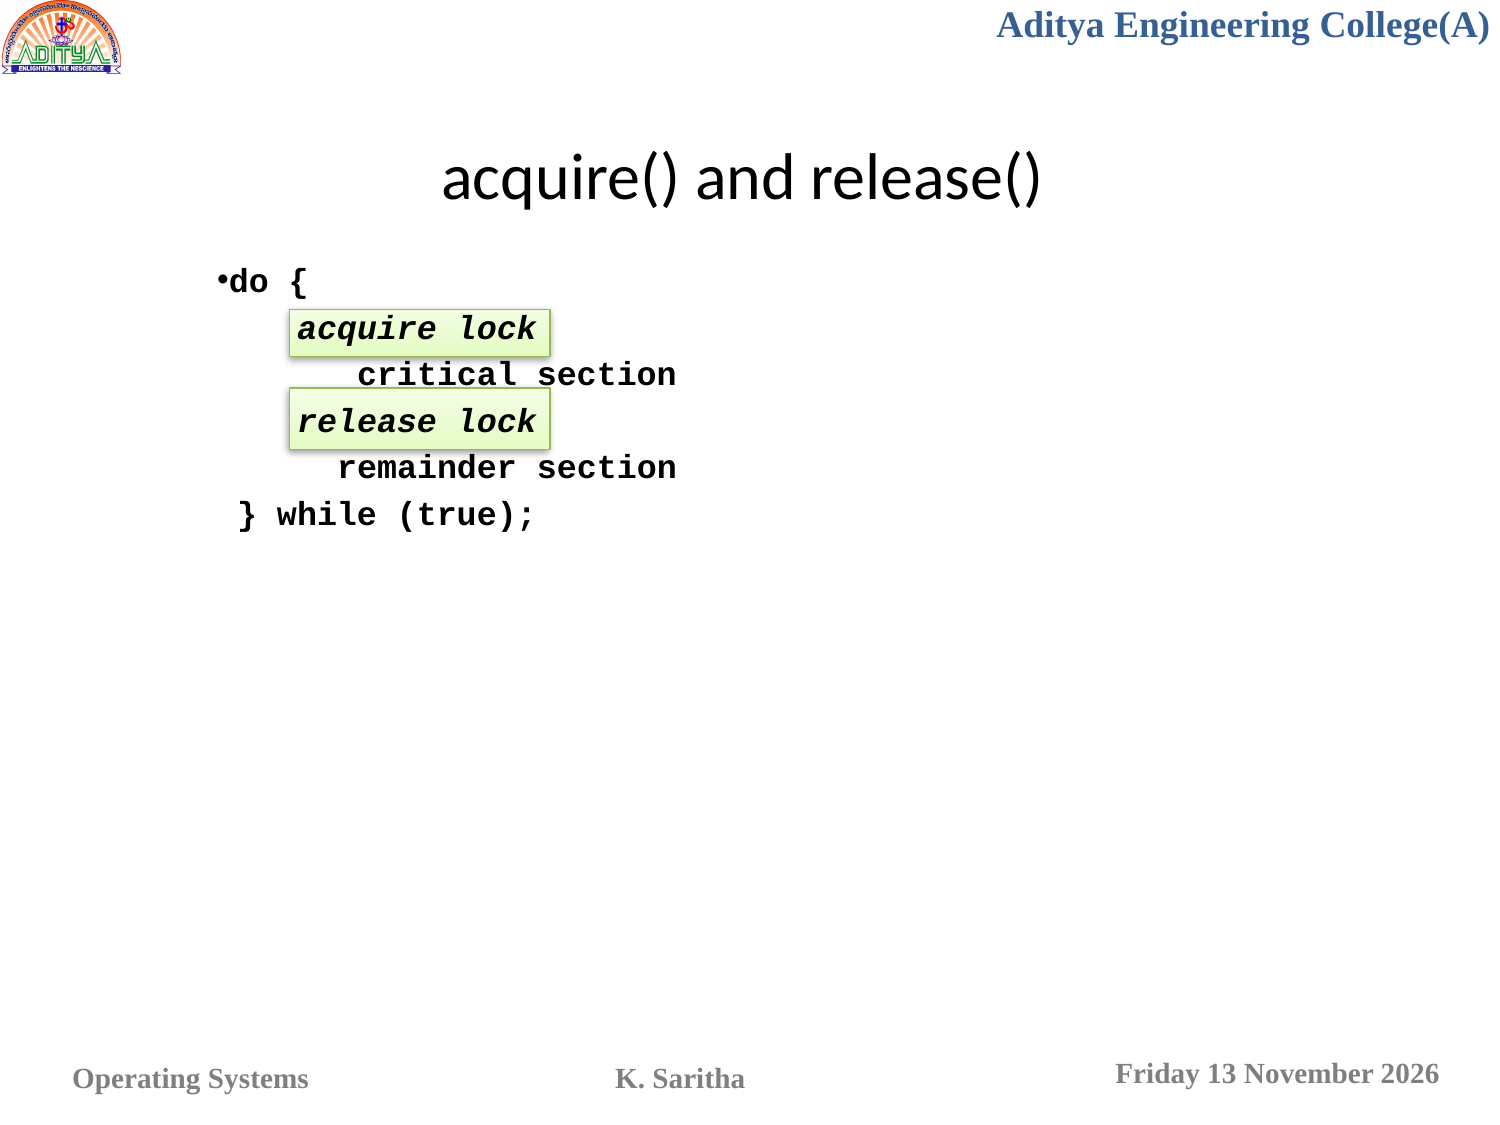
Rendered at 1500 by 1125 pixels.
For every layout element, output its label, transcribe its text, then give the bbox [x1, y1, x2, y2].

list do { acquire lock critical section release lock remainder section } while (true); [202, 251, 1332, 995]
title acquire() and release() [67, 125, 1418, 221]
picture [0, 0, 122, 75]
